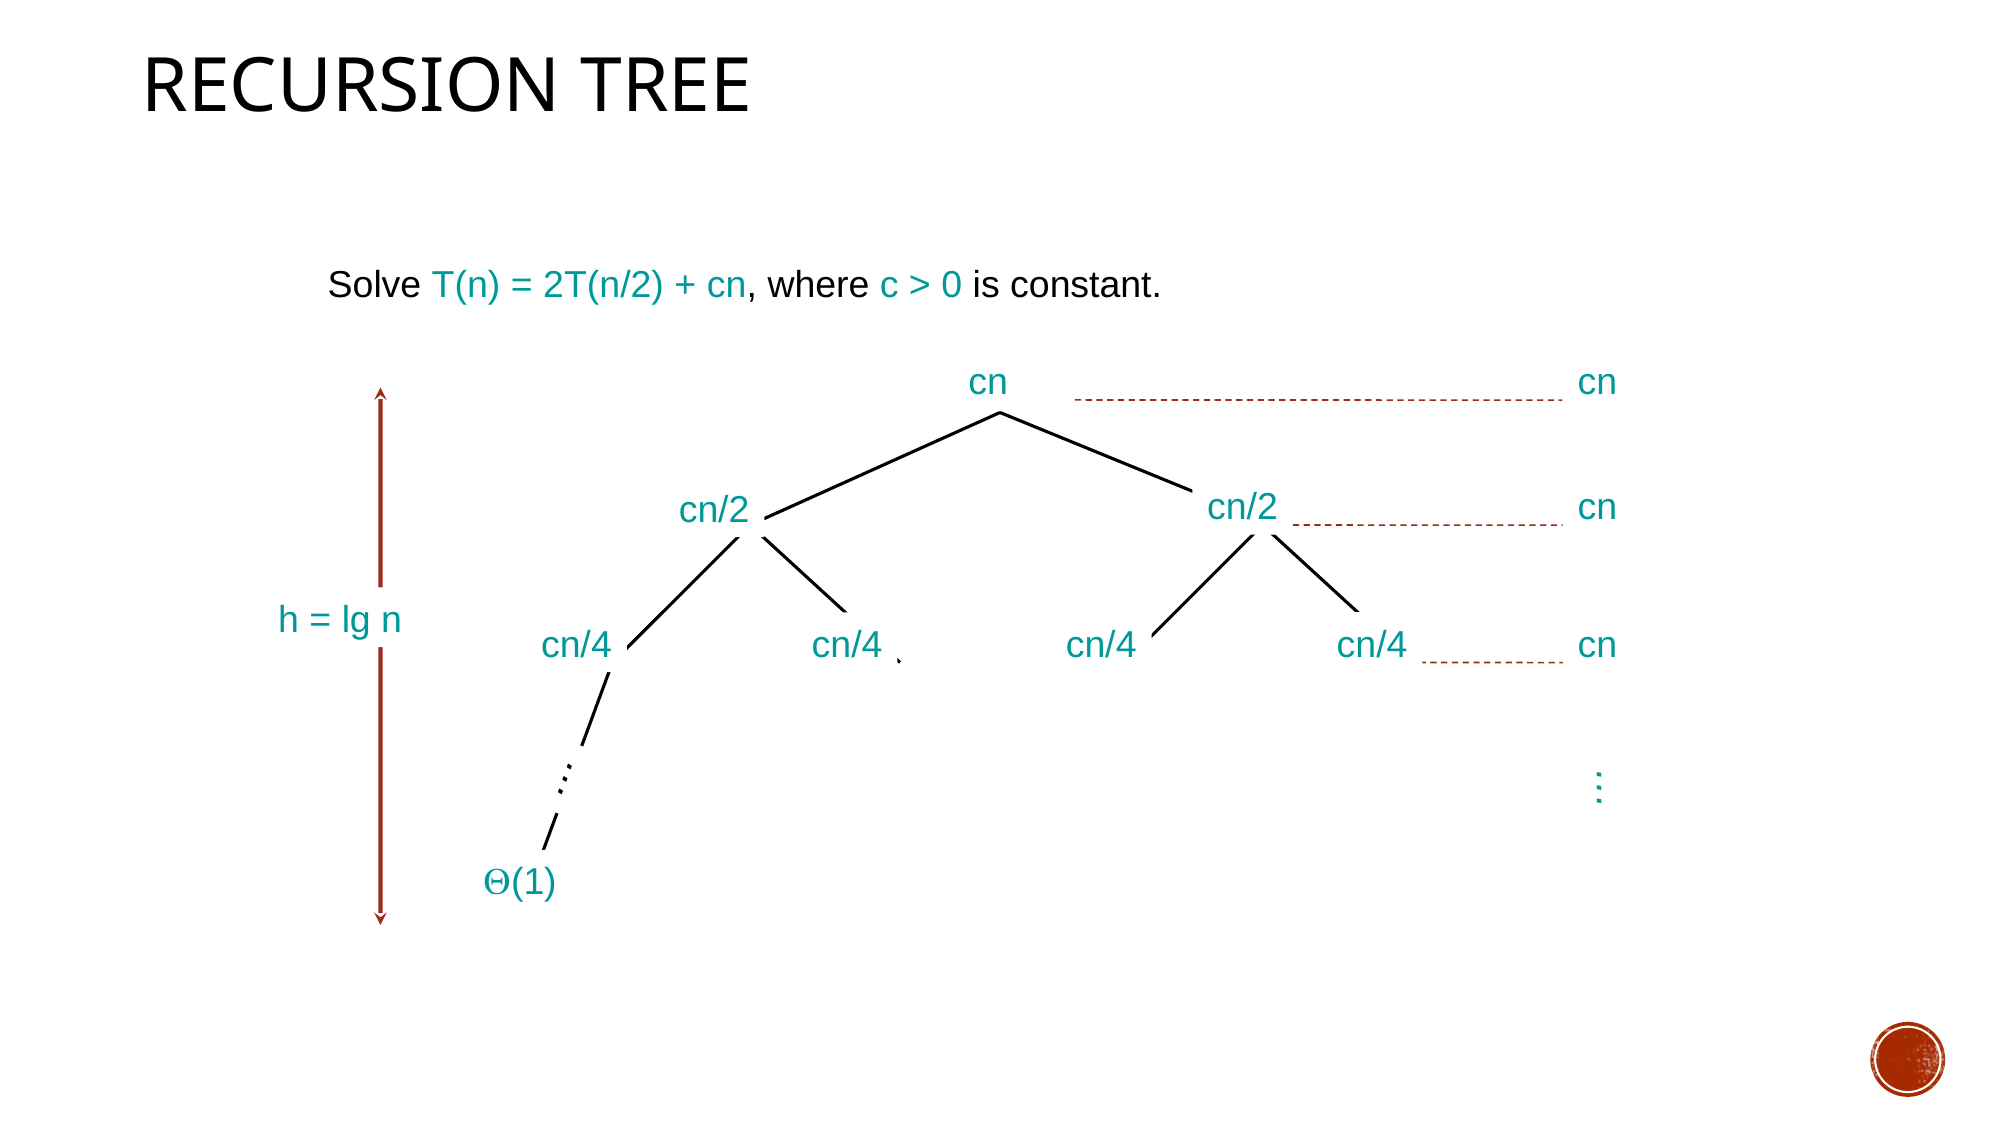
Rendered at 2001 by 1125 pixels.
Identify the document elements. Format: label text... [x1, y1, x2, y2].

text_box cn [1562, 612, 1633, 672]
text_box Solve T(n) = 2T(n/2) + cn, where c > 0 is constant. [313, 253, 1177, 313]
text_box cn [1562, 349, 1633, 410]
text_box Q(1) [468, 849, 572, 910]
text_box cn/4 [1051, 612, 1152, 672]
text_box cn/2 [1192, 474, 1293, 535]
text_box cn/4 [796, 612, 898, 673]
text_box cn [1562, 474, 1633, 535]
title Recursion tree [126, 0, 1777, 220]
text_box [374, 912, 387, 925]
text_box cn/4 [1321, 612, 1423, 672]
text_box cn/2 [663, 477, 765, 538]
text_box cn/4 [526, 612, 627, 673]
text_box h = lg n [263, 587, 417, 648]
text_box … [1552, 750, 1617, 822]
text_box [374, 387, 387, 400]
text_box cn [953, 349, 1023, 410]
text_box … [509, 728, 595, 818]
